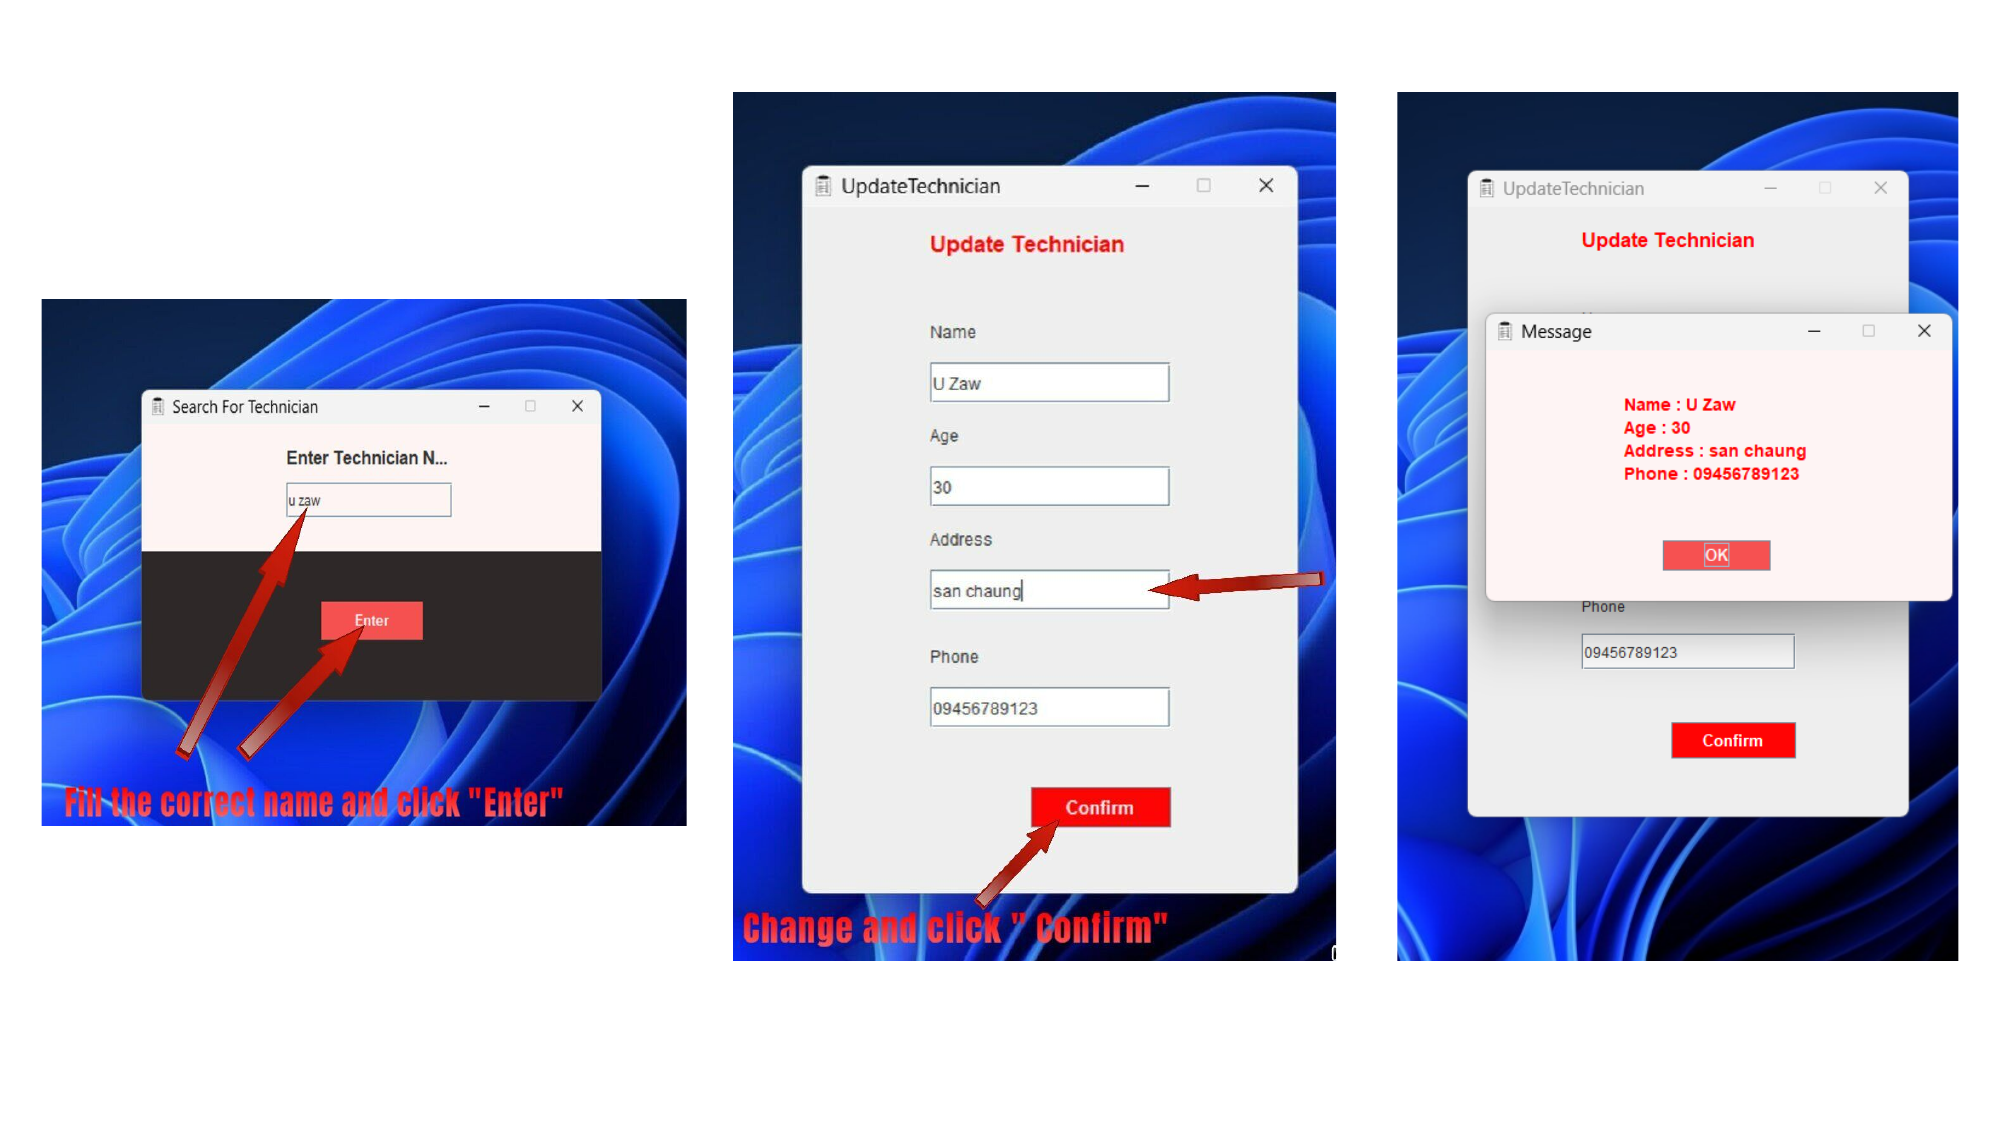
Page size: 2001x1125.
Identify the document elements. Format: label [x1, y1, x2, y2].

picture [41, 299, 687, 826]
picture [733, 92, 1337, 961]
picture [1397, 92, 1959, 961]
